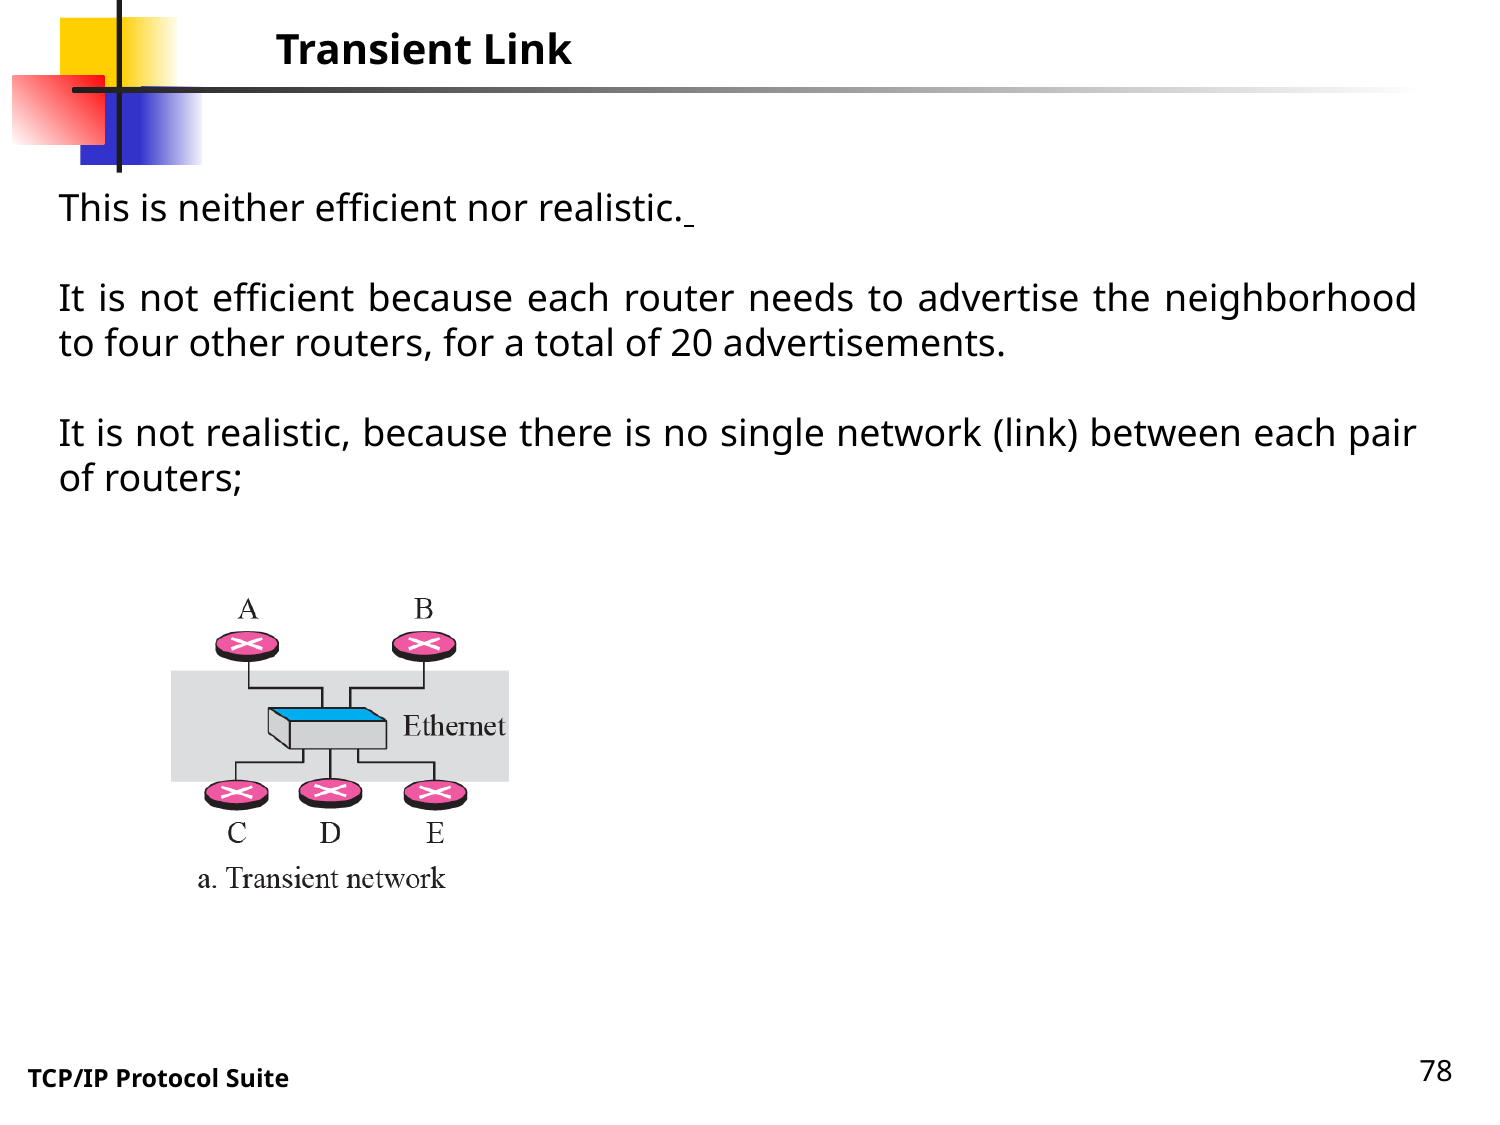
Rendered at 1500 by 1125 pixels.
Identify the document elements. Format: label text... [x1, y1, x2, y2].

text_box [122, 93, 141, 165]
text_box [141, 93, 202, 165]
text_box This is neither efficient nor realistic. It is not efficient because each router needs to advertise the neighborhood to four other routers, for a total of 20 advertisements. It is not realistic, because there is no single network (link) between each pair of routers; [43, 176, 1434, 552]
text_box [72, 87, 1423, 93]
text_box [116, 93, 122, 173]
text_box [60, 17, 116, 86]
text_box [80, 93, 116, 165]
text_box Transient Link [260, 15, 588, 81]
text_box [122, 17, 177, 86]
picture [171, 593, 509, 899]
footer TCP/IP Protocol Suite [12, 1025, 488, 1100]
slide_number 78 [1155, 1024, 1468, 1100]
text_box [12, 75, 105, 145]
text_box [116, 0, 122, 87]
